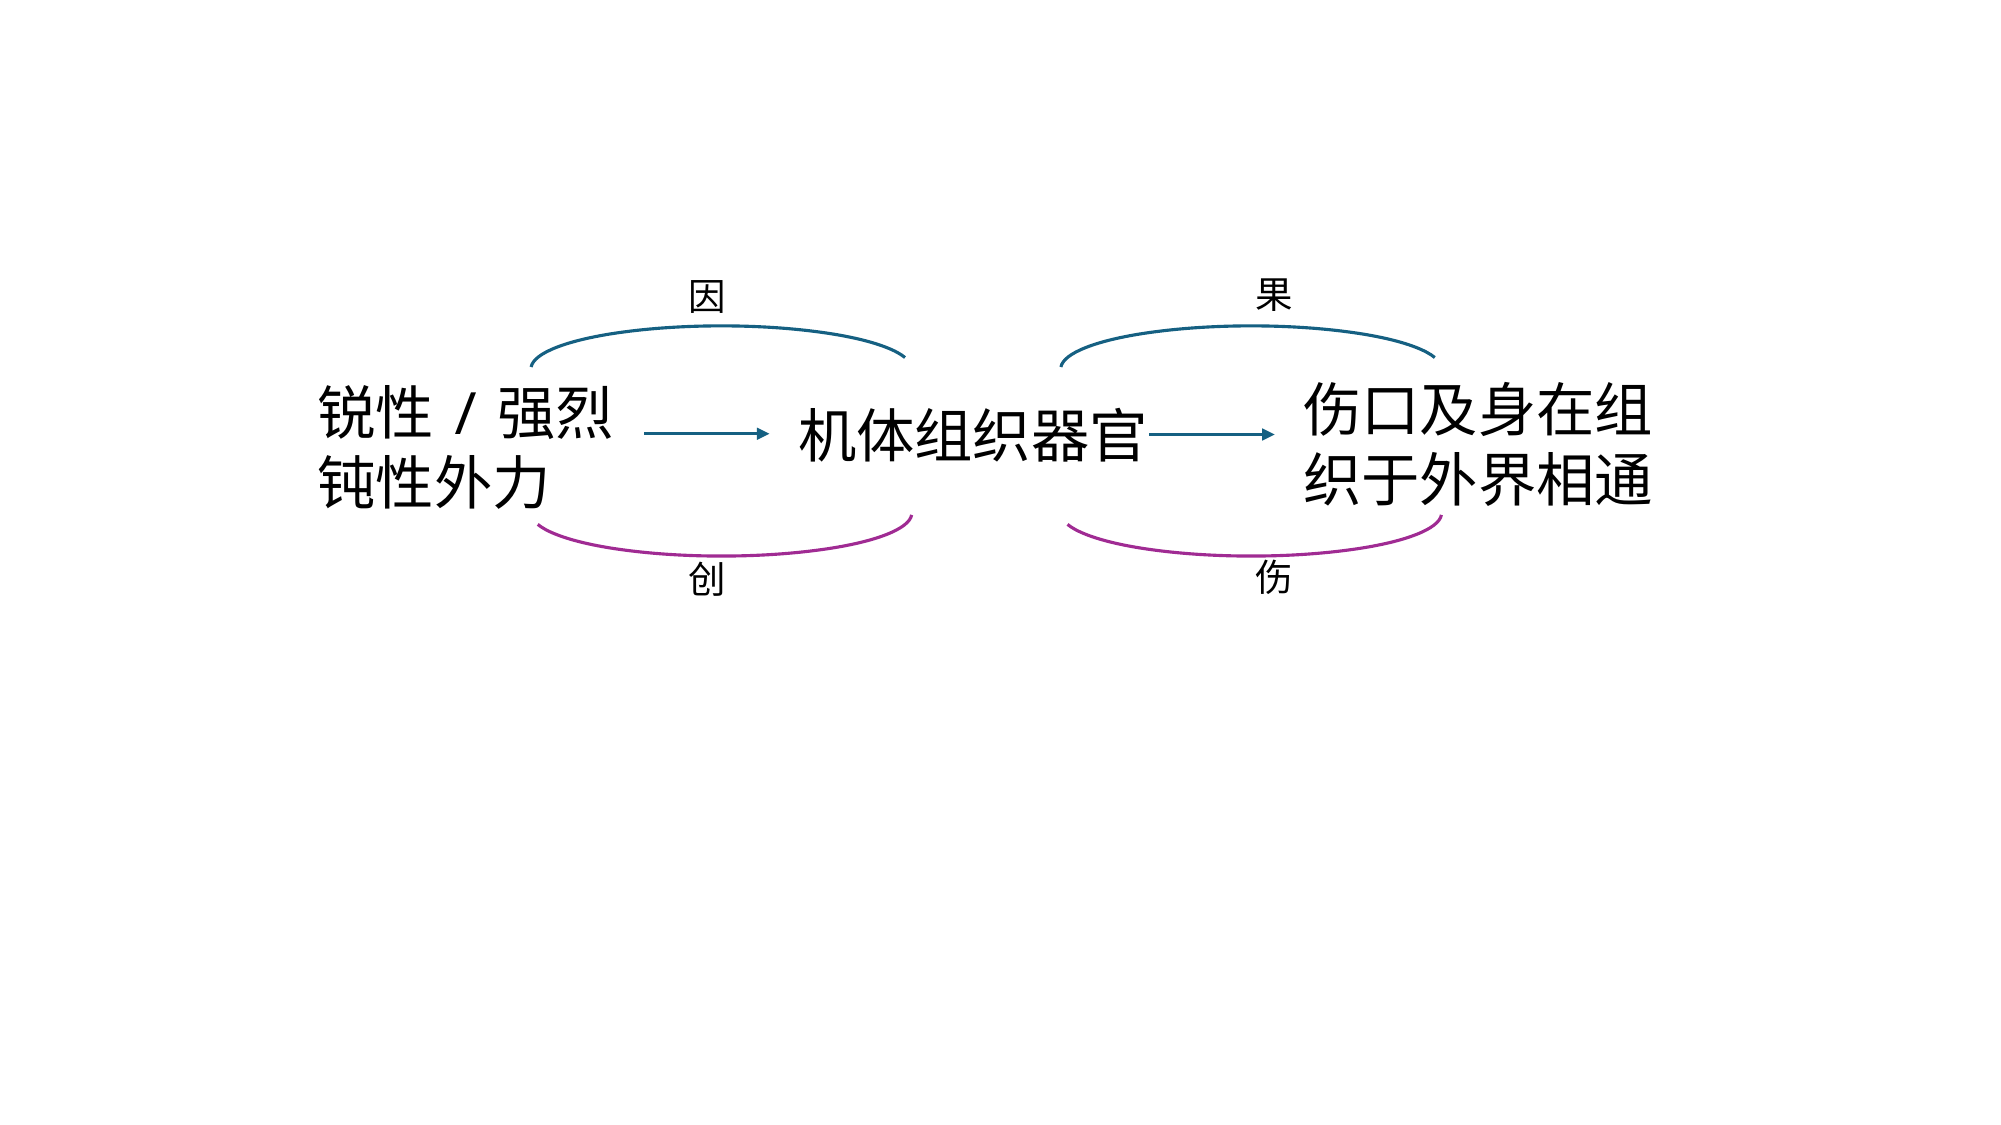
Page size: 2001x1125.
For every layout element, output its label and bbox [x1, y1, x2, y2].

text_box [302, 263, 1671, 610]
